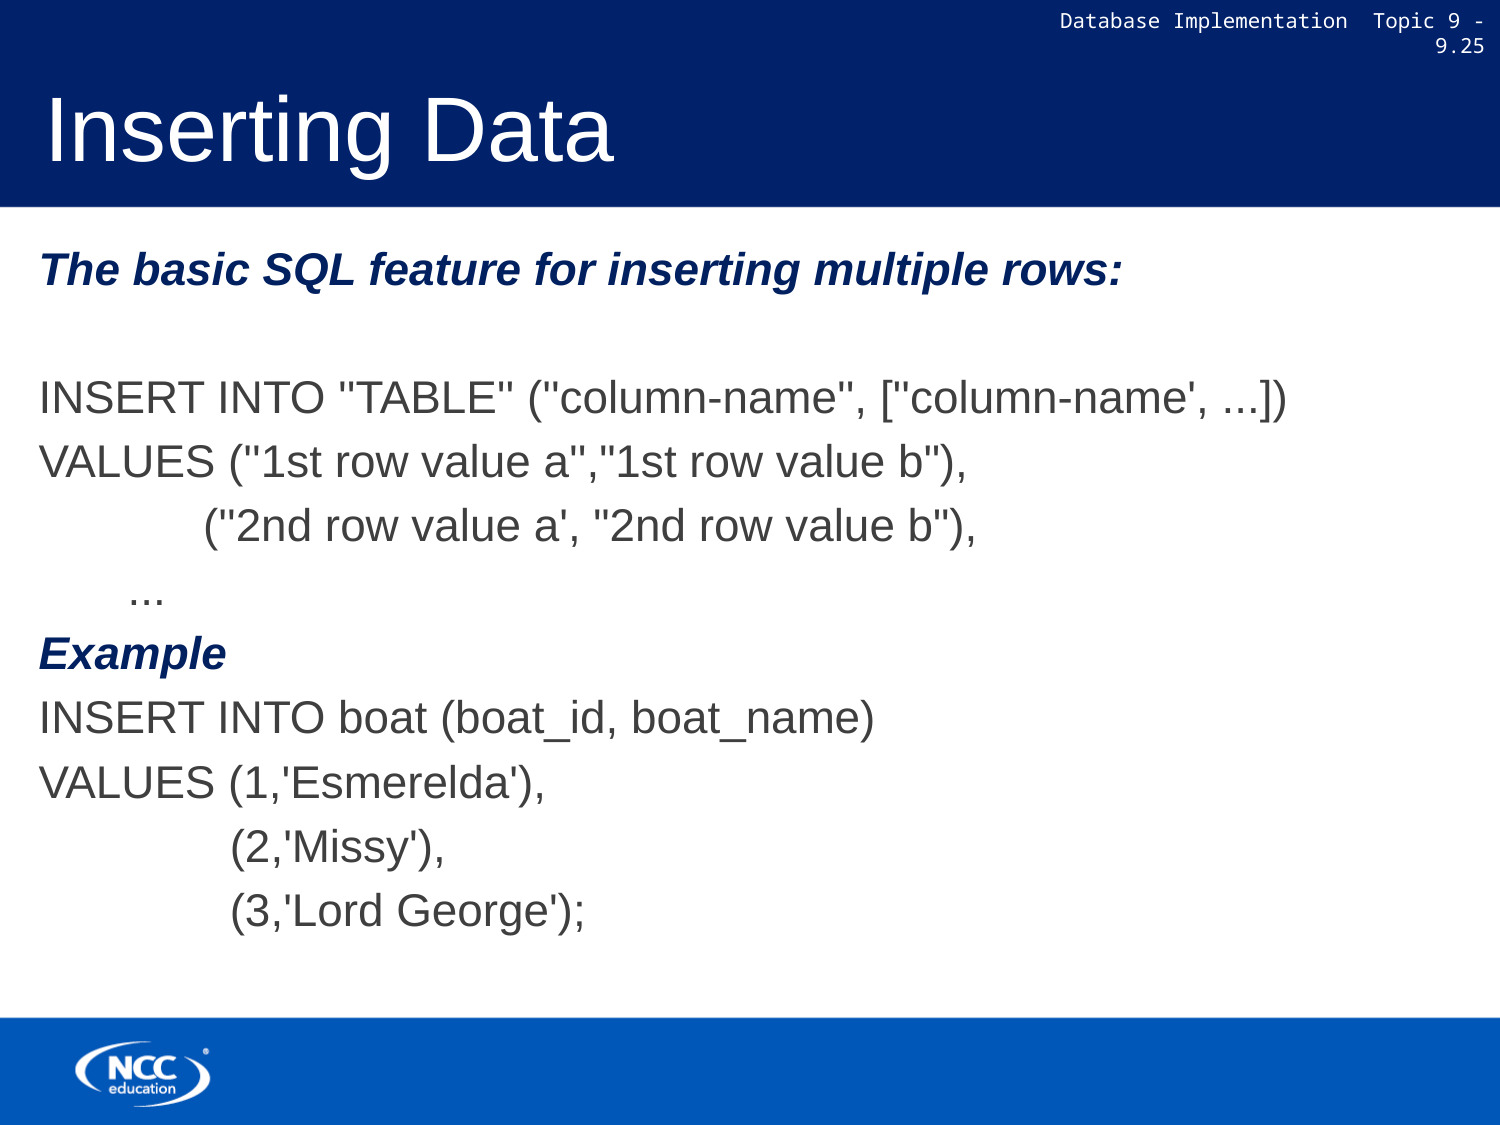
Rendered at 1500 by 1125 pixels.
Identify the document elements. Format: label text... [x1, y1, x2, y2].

title Inserting Data [29, 31, 1471, 219]
list The basic SQL feature for inserting multiple rows: INSERT INTO ''TABLE'' (''column-name'', [''column-name', ...]) VALUES (''1st row value a'',"1st row value b"), (''2nd row value a', "2nd row value b"), ... Example INSERT INTO boat (boat_id, boat_name) VALUES (1,'Esmerelda'), (2,'Missy'), (3,'Lord George'); [23, 231, 1477, 941]
picture [0, 0, 1500, 1125]
